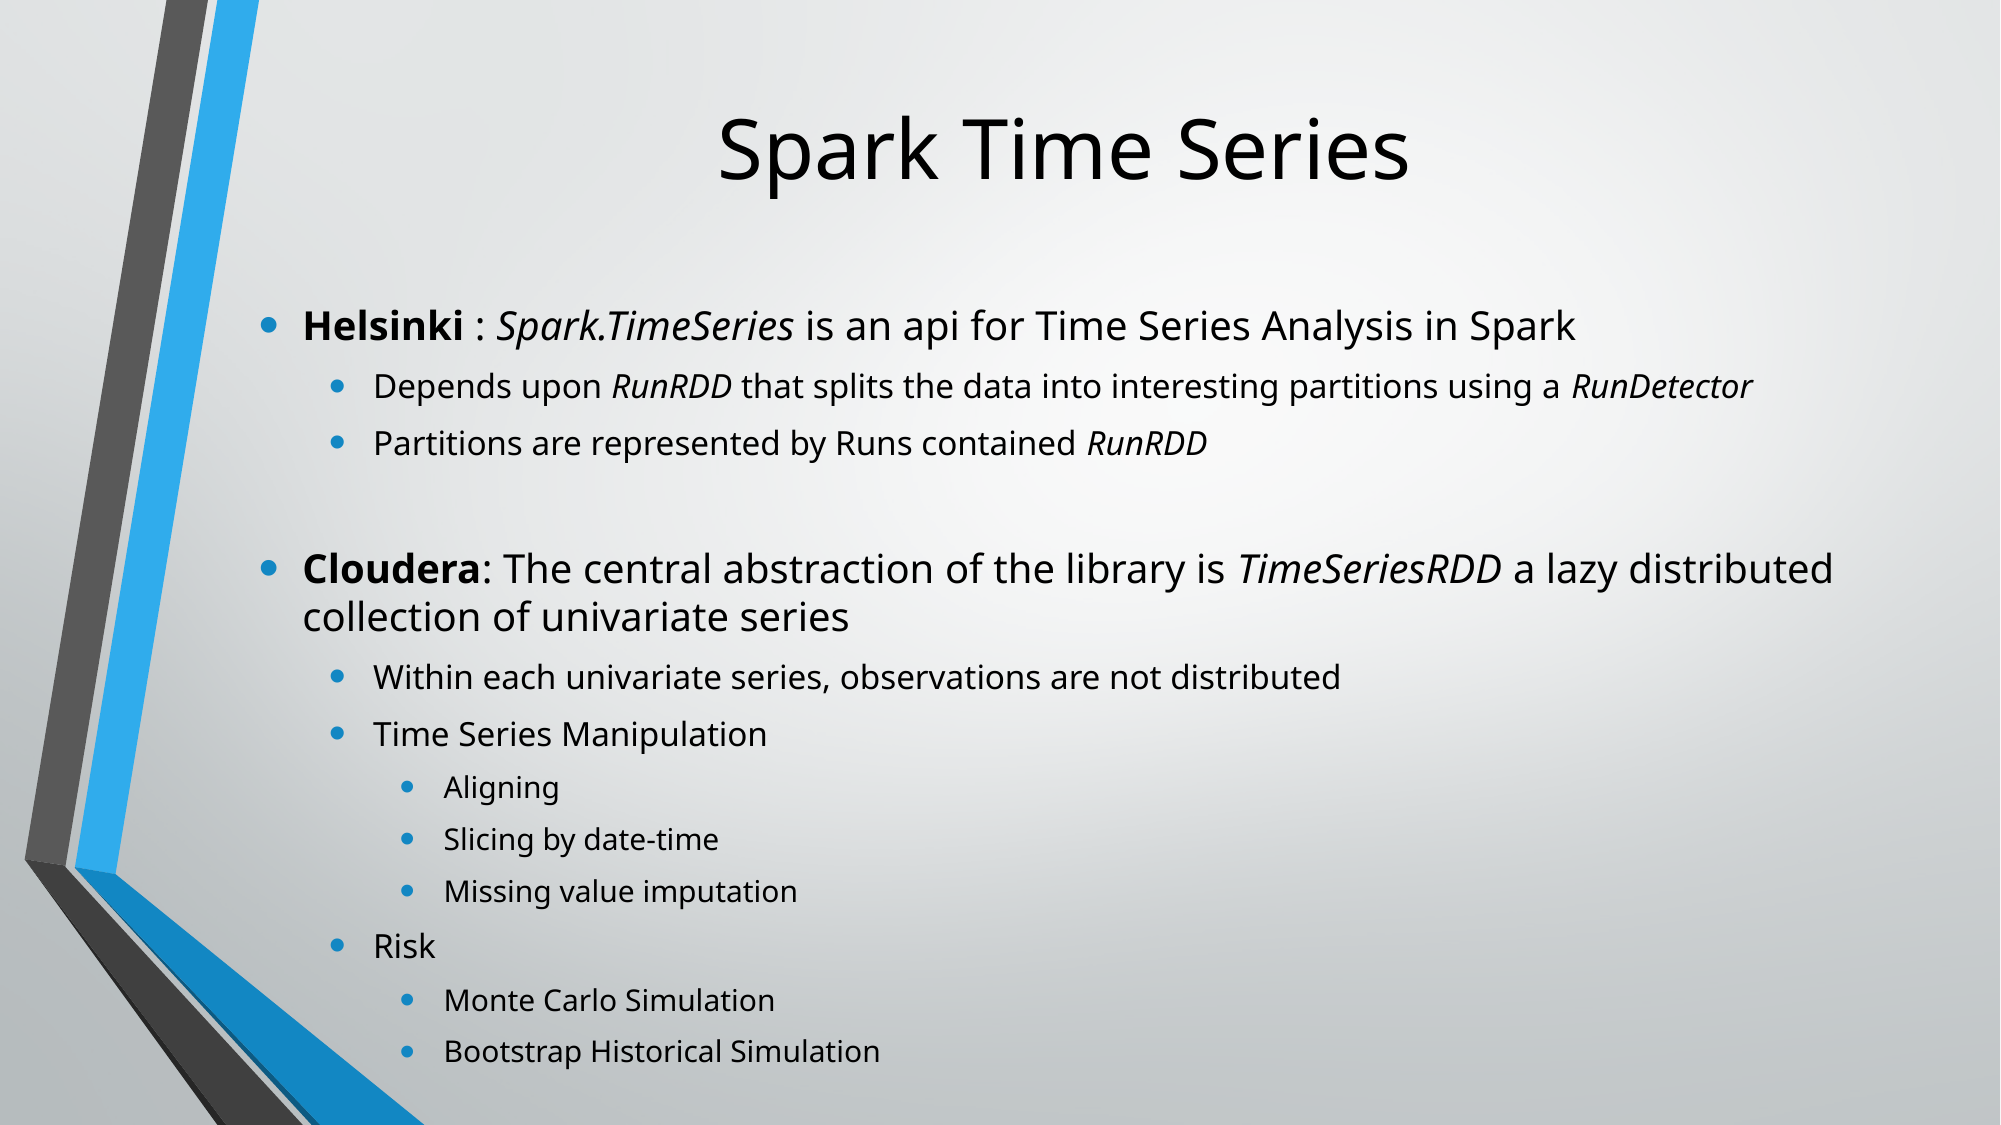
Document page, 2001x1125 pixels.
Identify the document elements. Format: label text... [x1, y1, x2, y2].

title Spark Time Series [243, 2, 1887, 290]
list Helsinki : Spark.TimeSeries is an api for Time Series Analysis in Spark Depends upon RunRDD that splits the data into interesting partitions using a RunDetector Partitions are represented by Runs contained RunRDD Cloudera: The central abstraction of the library is TimeSeriesRDD a lazy distributed collection of univariate series Within each univariate series, observations are not distributed Time Series Manipulation Aligning Slicing by date-time Missing value imputation Risk Monte Carlo Simulation Bootstrap Historical Simulation [243, 290, 1887, 1080]
